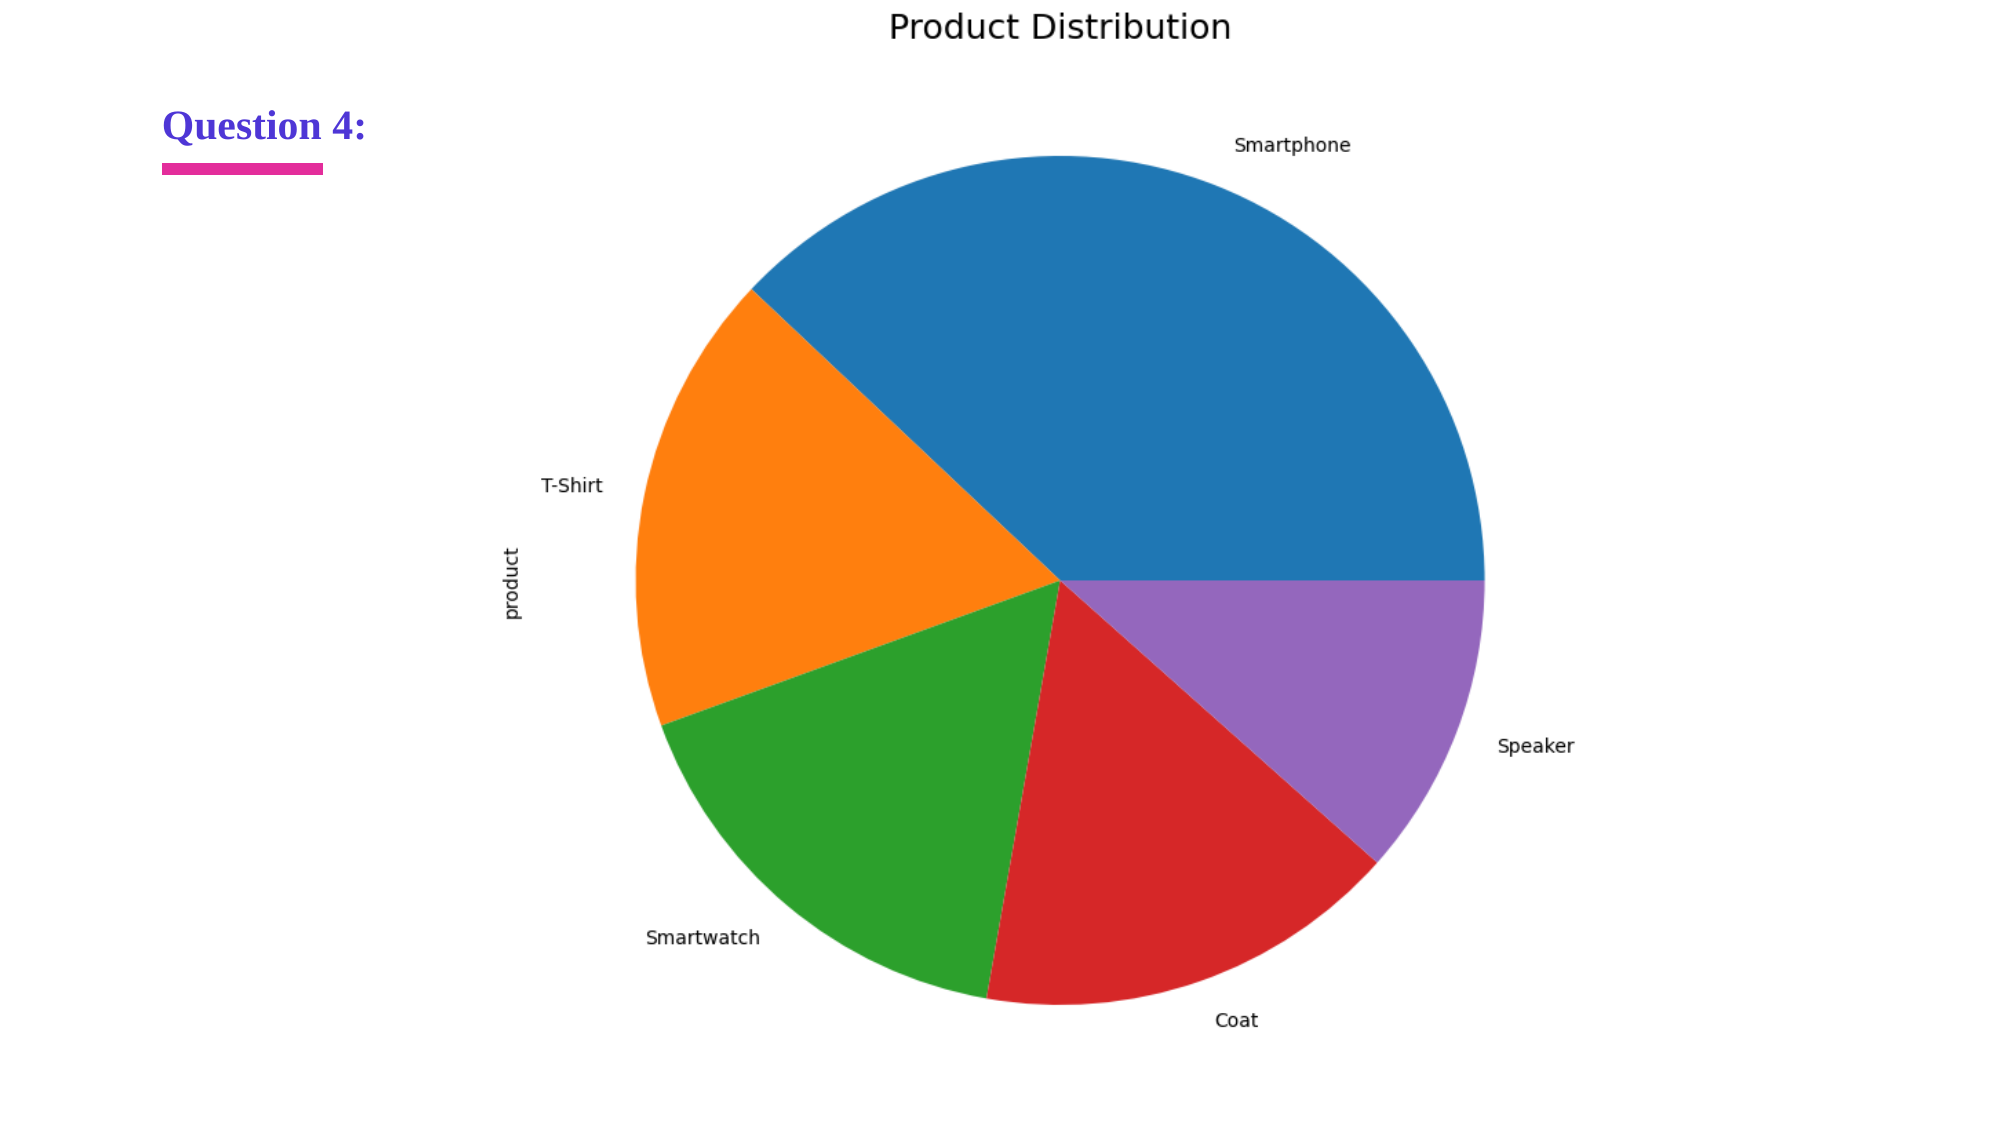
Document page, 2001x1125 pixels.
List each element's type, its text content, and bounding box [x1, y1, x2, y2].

picture [489, 0, 1604, 1125]
text_box Question 4: [147, 90, 388, 156]
